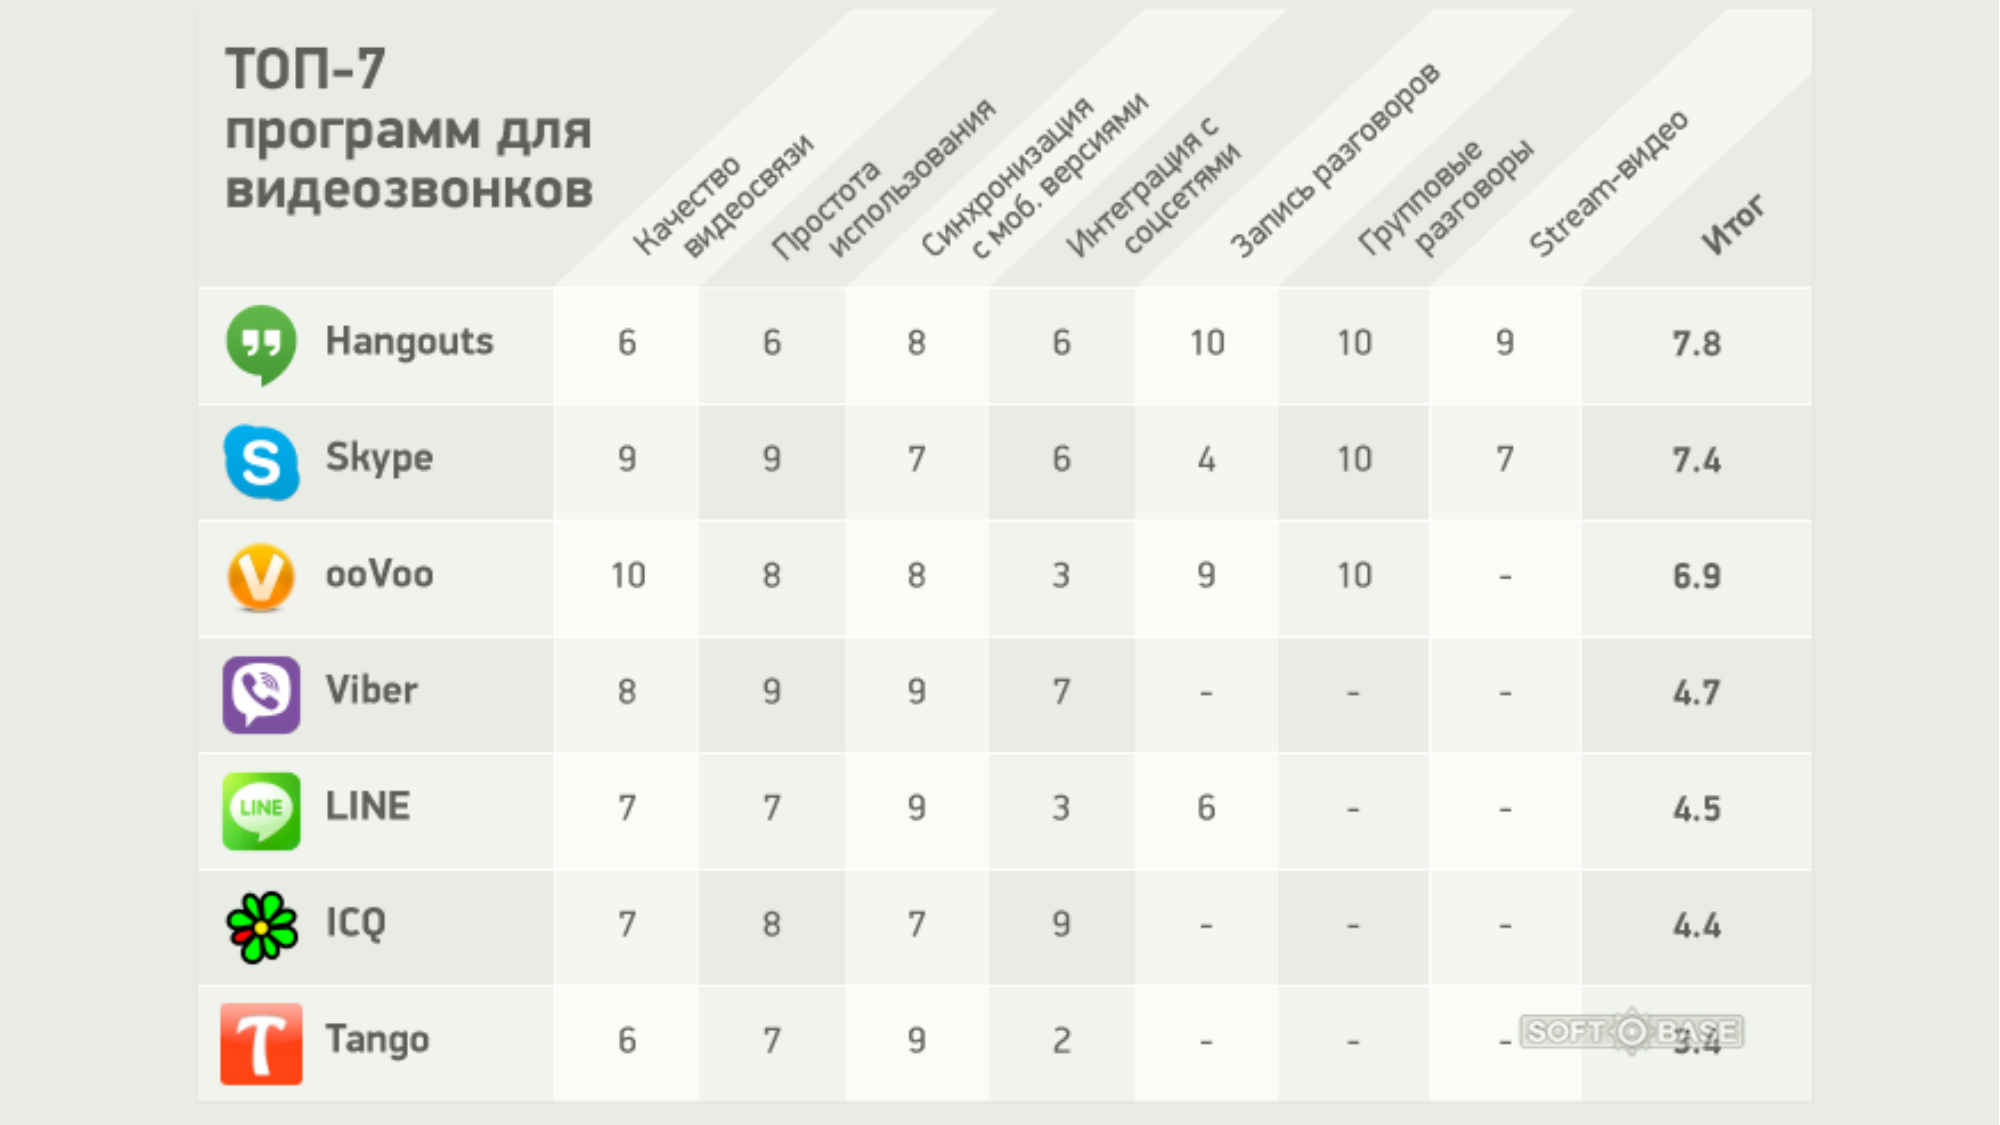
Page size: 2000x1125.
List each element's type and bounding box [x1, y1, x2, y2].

picture [196, 7, 1815, 1104]
